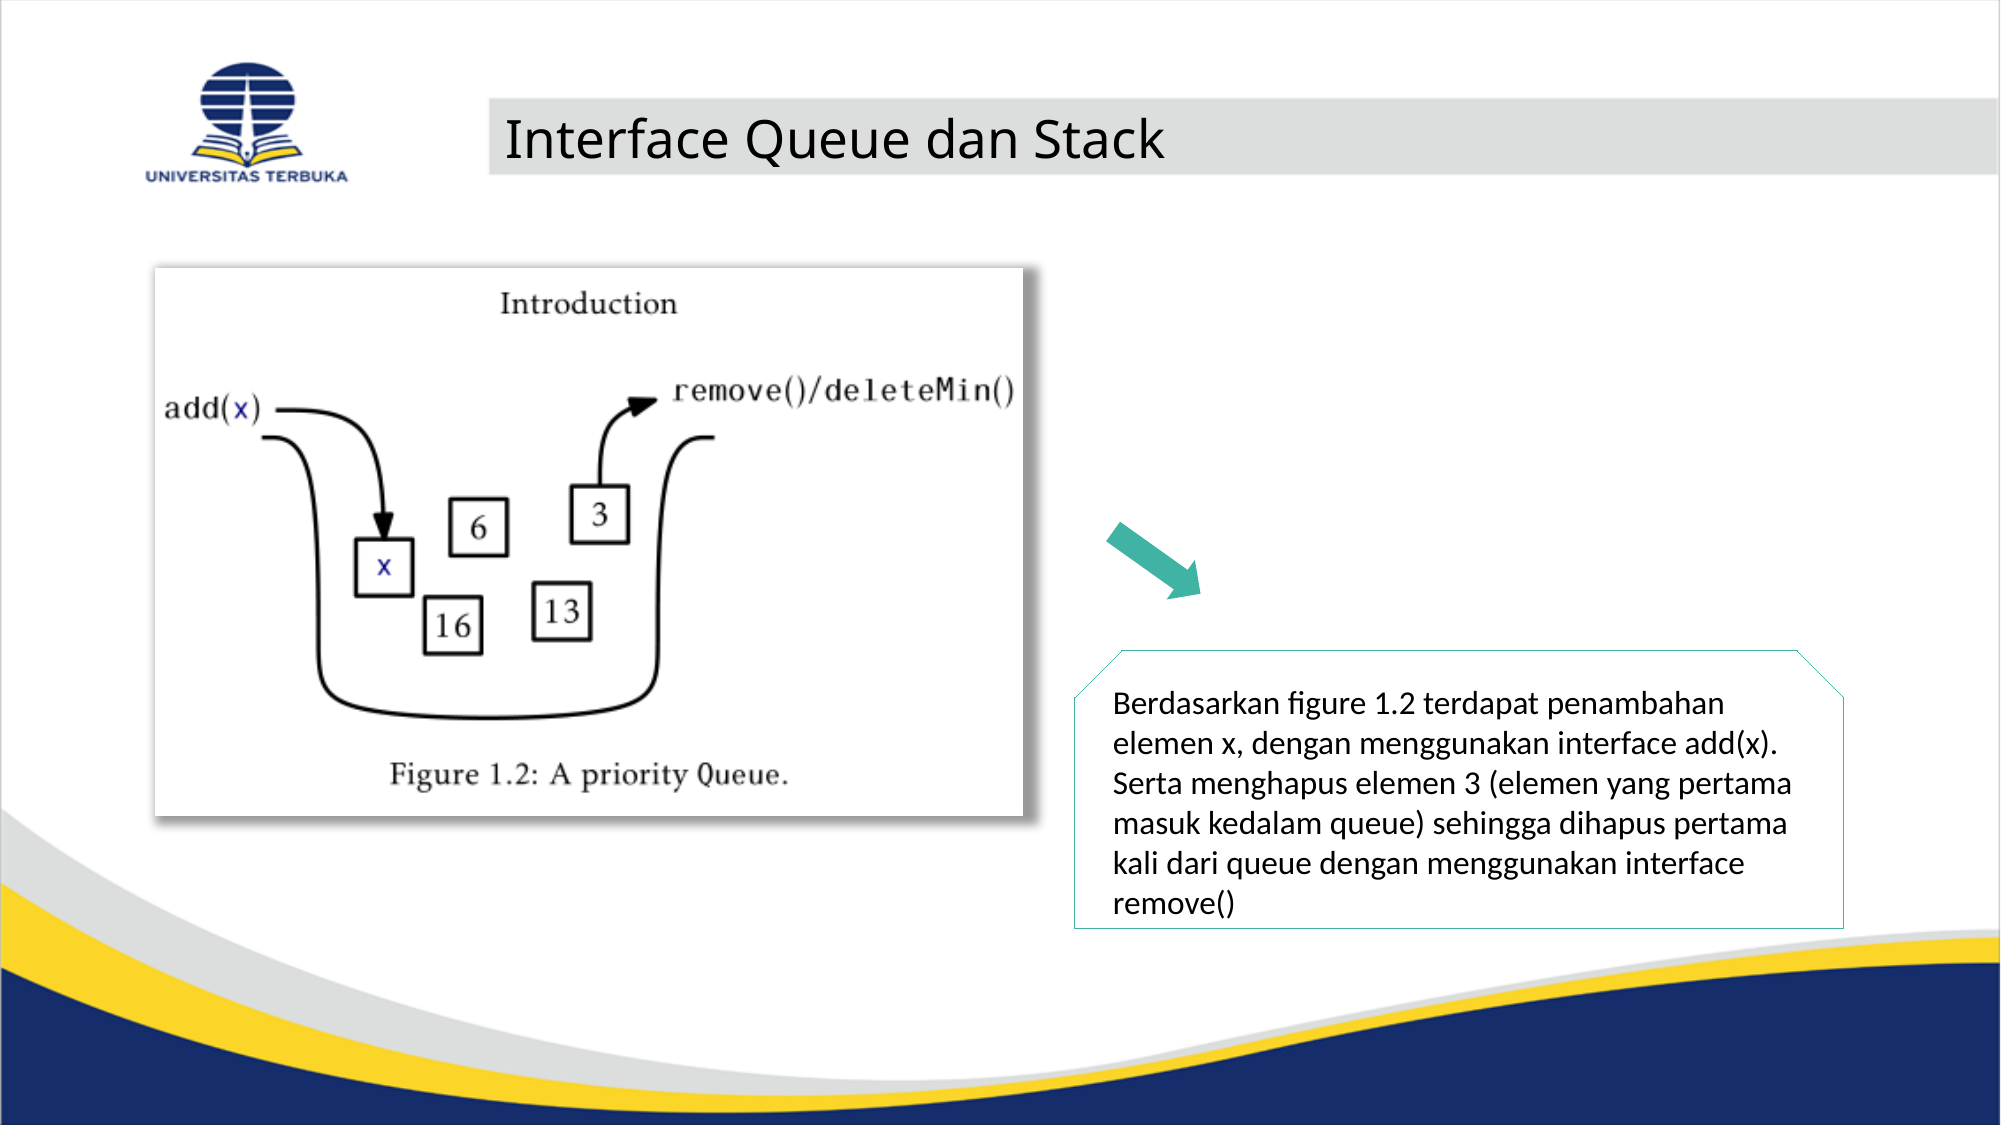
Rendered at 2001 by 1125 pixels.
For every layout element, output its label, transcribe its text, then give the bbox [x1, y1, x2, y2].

text_box Berdasarkan figure 1.2 terdapat penambahan elemen x, dengan menggunakan interface add(x). Serta menghapus elemen 3 (elemen yang pertama masuk kedalam queue) sehingga dihapus pertama kali dari queue dengan menggunakan interface remove() [1074, 650, 1844, 929]
text_box Interface Queue dan Stack [492, 99, 1407, 177]
text_box [1106, 521, 1201, 600]
picture [0, 0, 2001, 1125]
